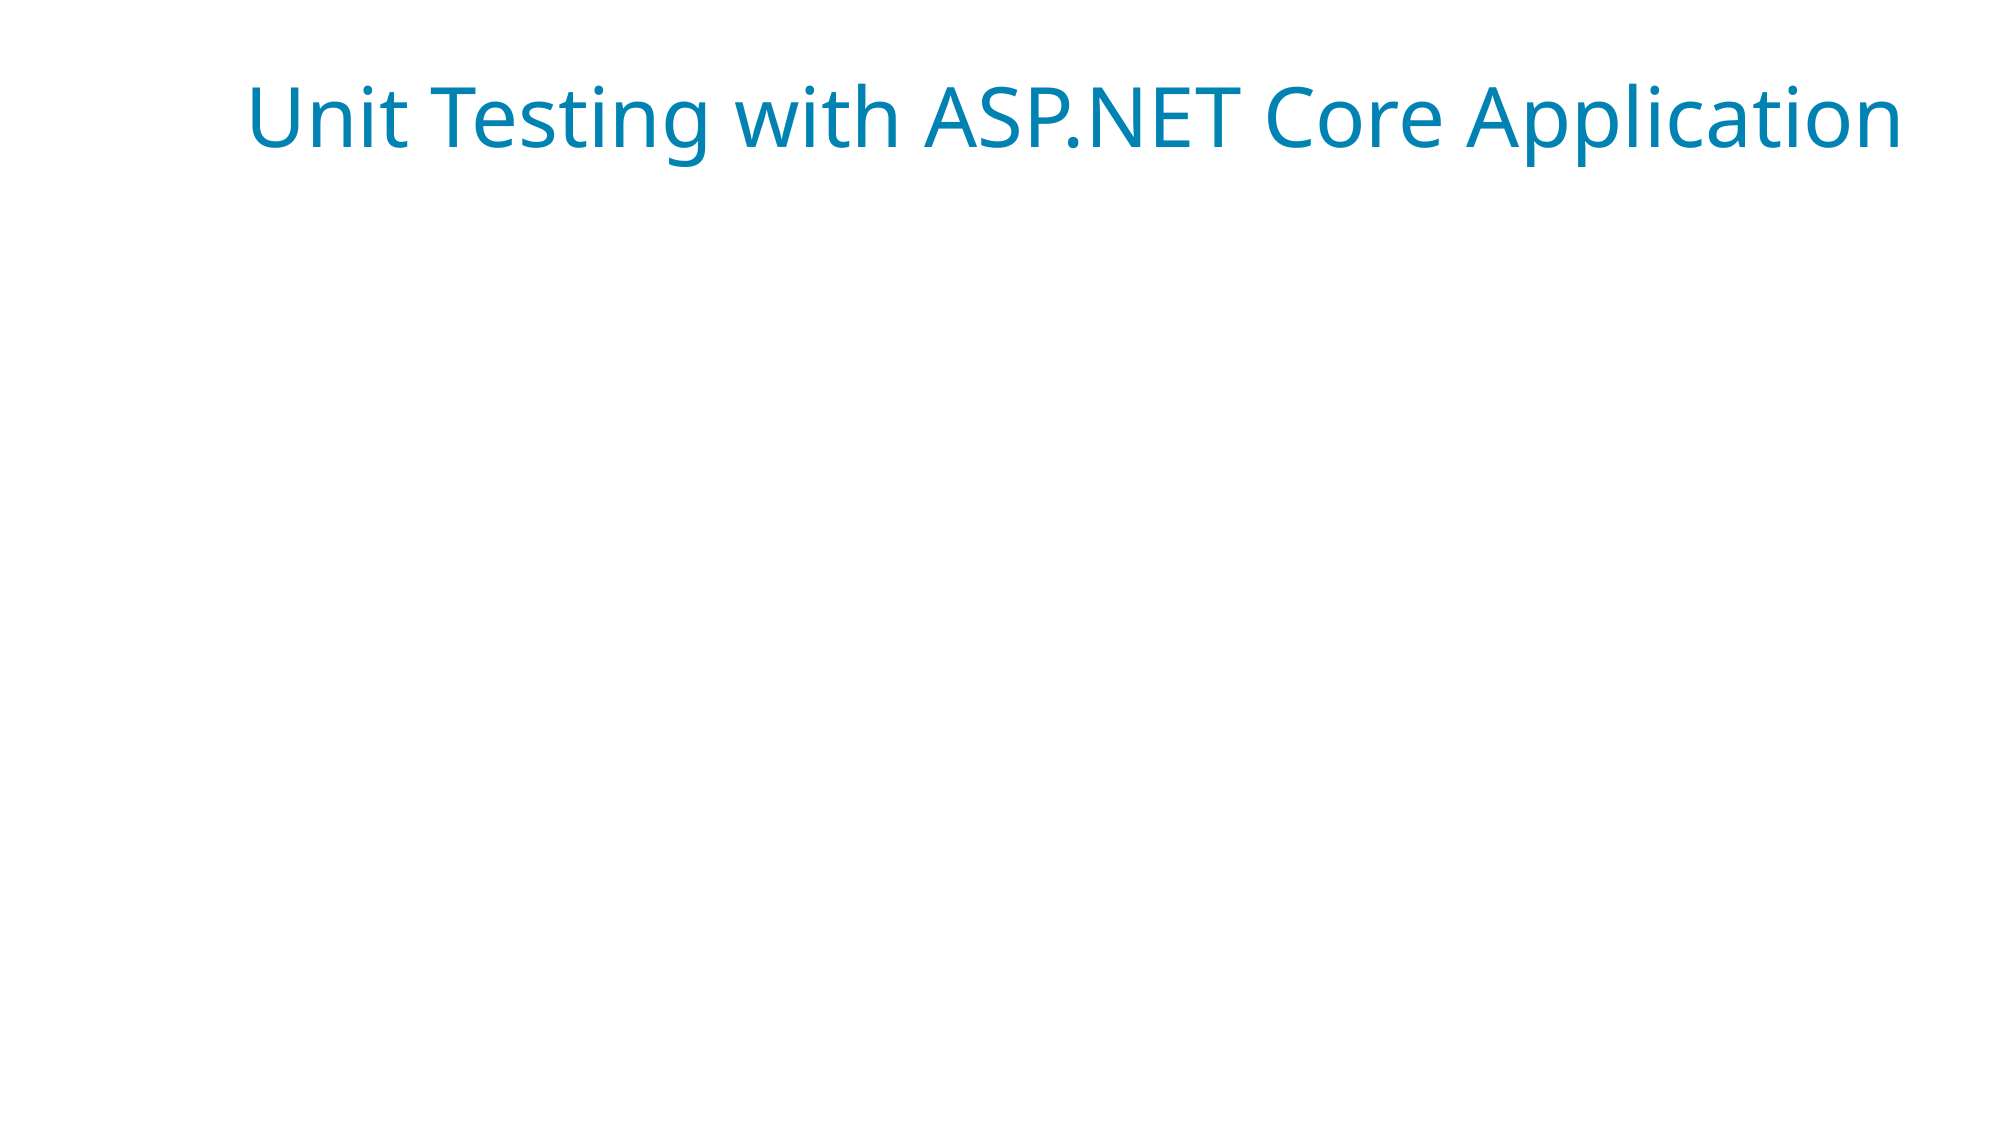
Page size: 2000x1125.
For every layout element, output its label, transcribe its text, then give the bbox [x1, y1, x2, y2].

text_box Unit Testing with ASP.​NET Core Application [230, 56, 1921, 172]
